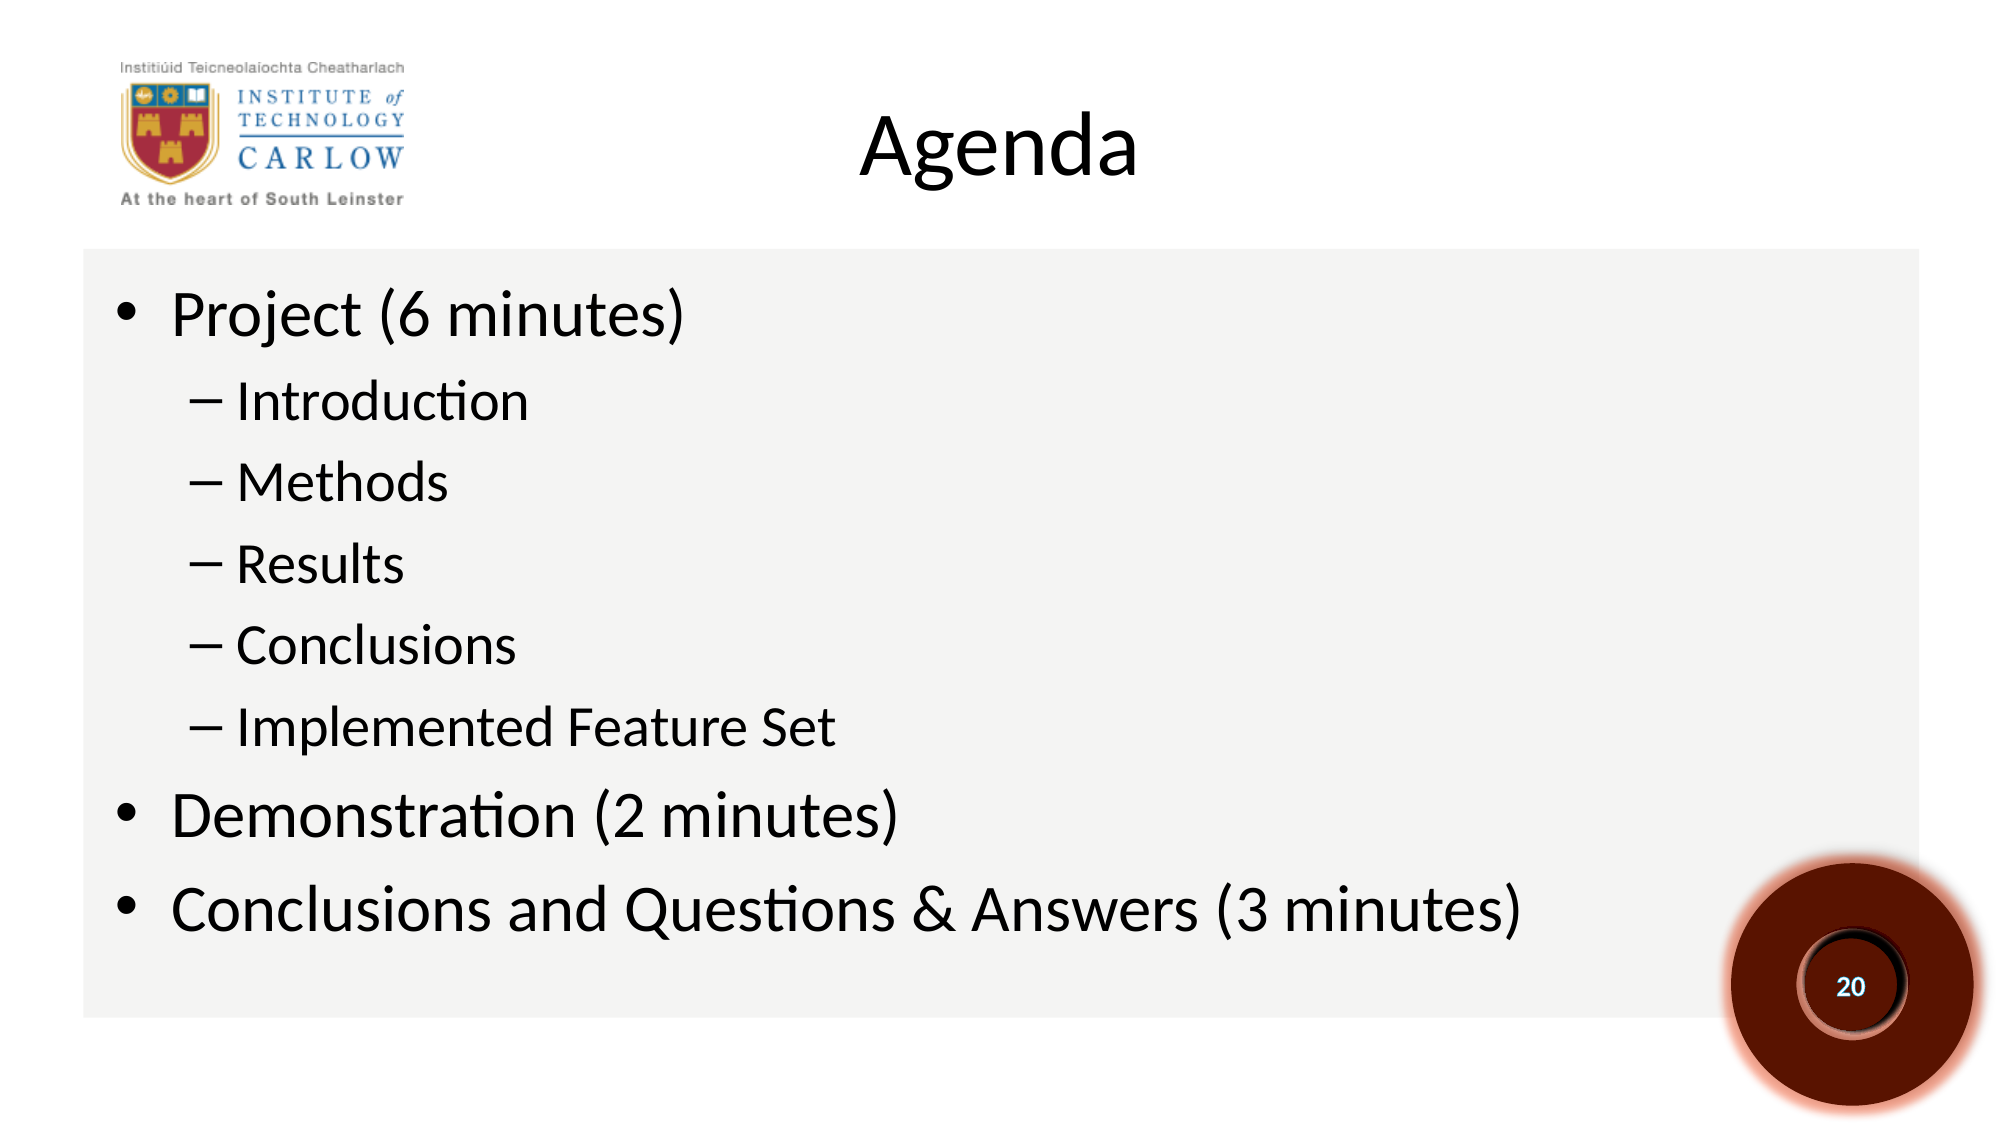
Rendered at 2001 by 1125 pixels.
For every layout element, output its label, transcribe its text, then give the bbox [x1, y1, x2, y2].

title Agenda [99, 45, 1900, 233]
list Project (6 minutes) Introduction Methods Results Conclusions Implemented Feature Set Demonstration (2 minutes) Conclusions and Questions & Answers (3 minutes) [99, 262, 1900, 1005]
